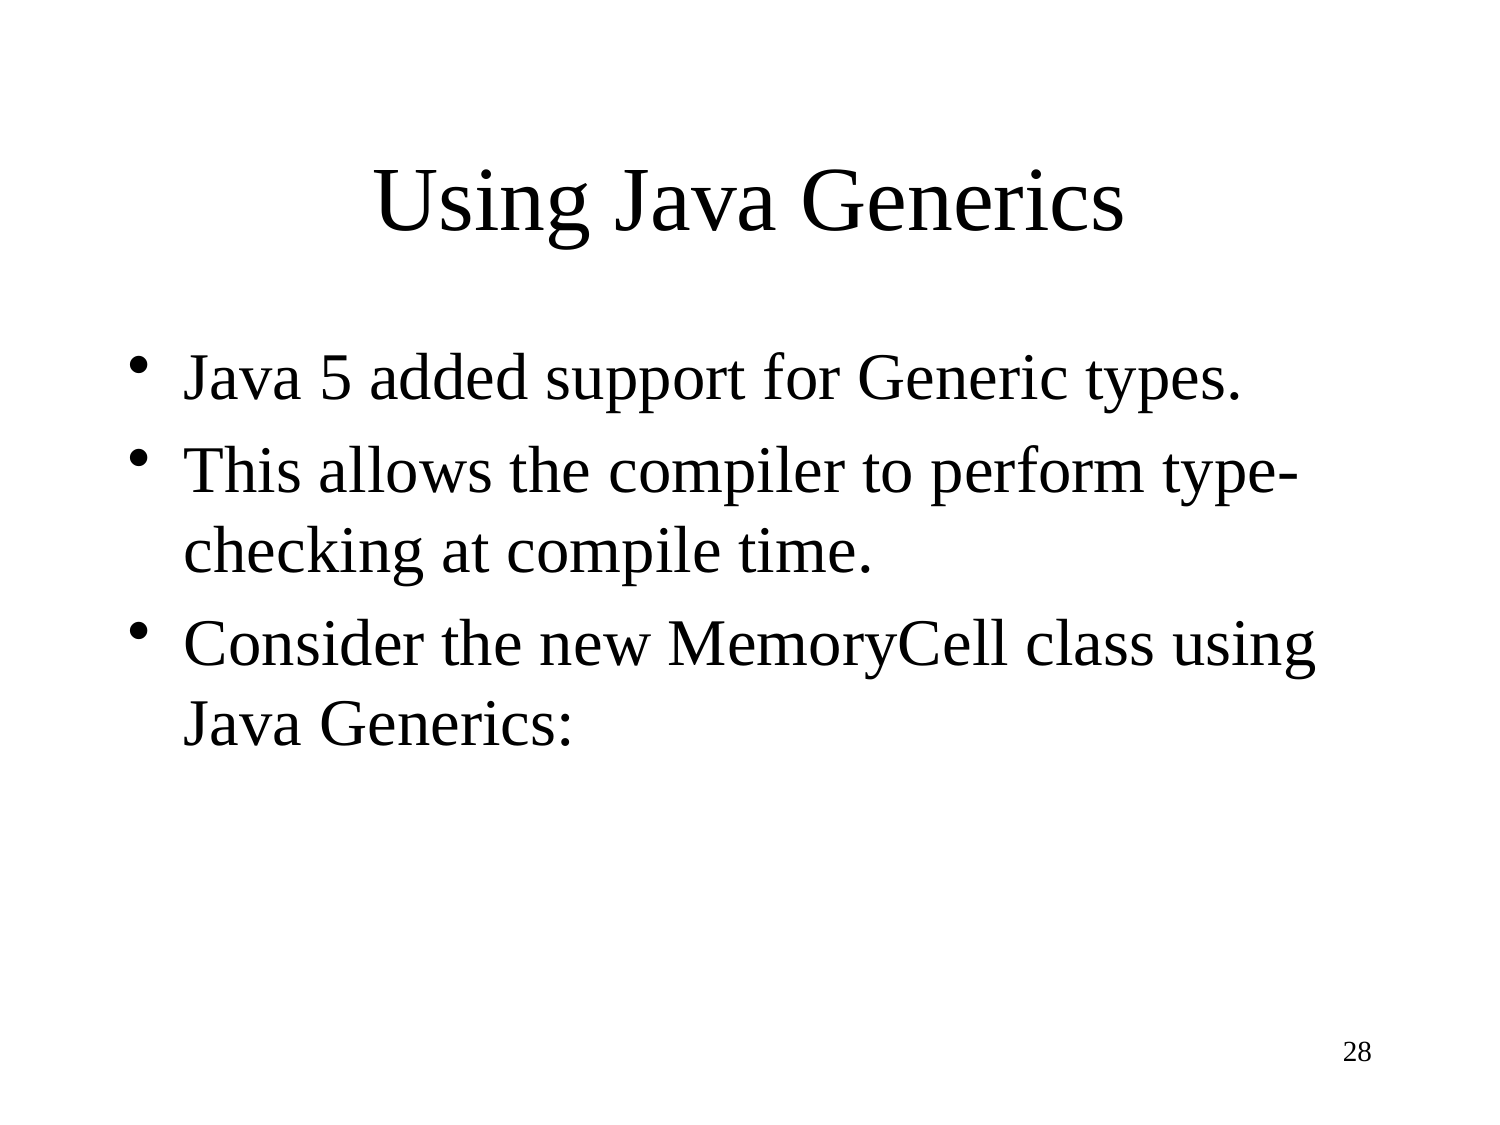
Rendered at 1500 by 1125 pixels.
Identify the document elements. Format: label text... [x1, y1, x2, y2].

title Using Java Generics [112, 99, 1388, 288]
slide_number 28 [1174, 1024, 1388, 1101]
list Java 5 added support for Generic types. This allows the compiler to perform type-checking at compile time. Consider the new MemoryCell class using Java Generics: [112, 324, 1388, 1000]
